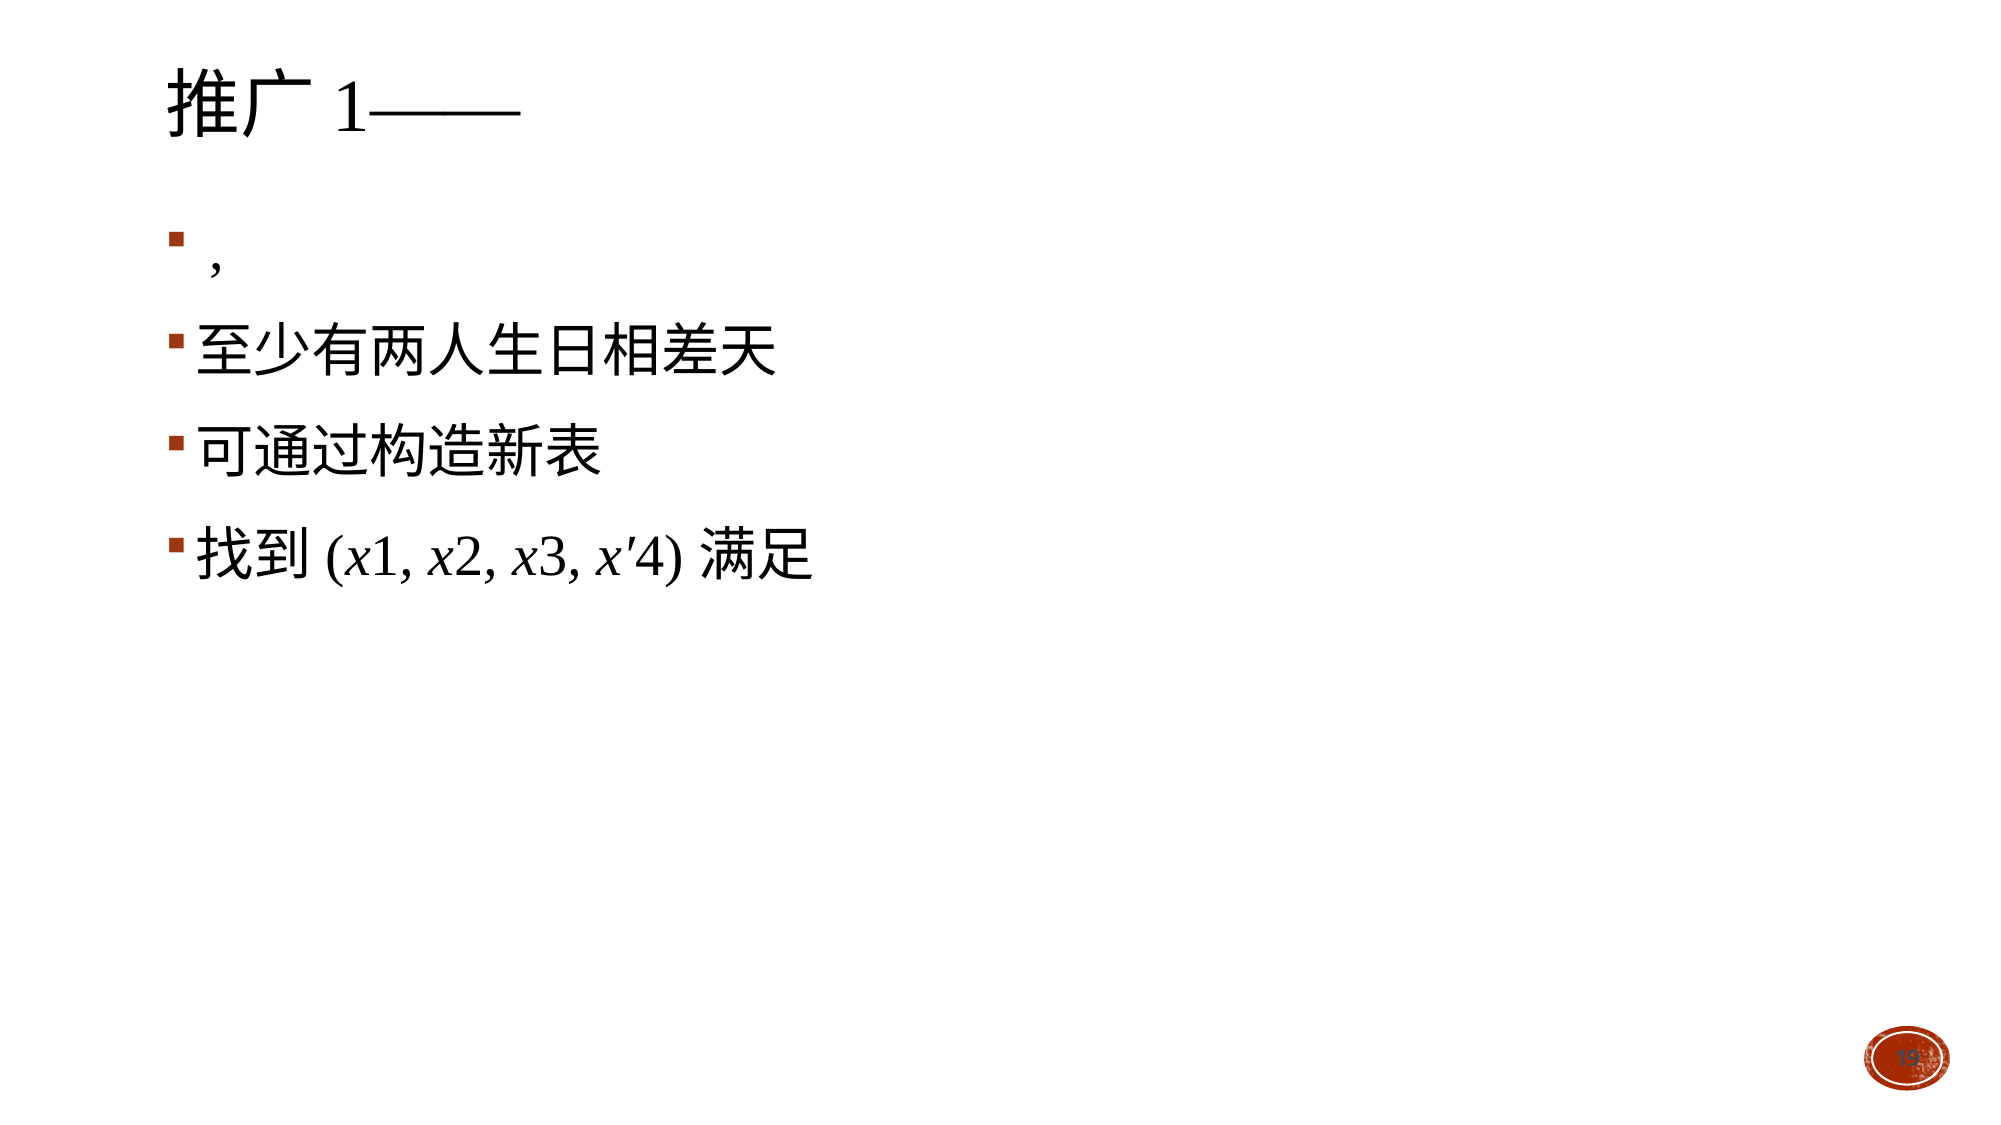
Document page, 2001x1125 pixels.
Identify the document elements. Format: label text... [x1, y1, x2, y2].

slide_number 19 [1855, 1028, 1961, 1089]
